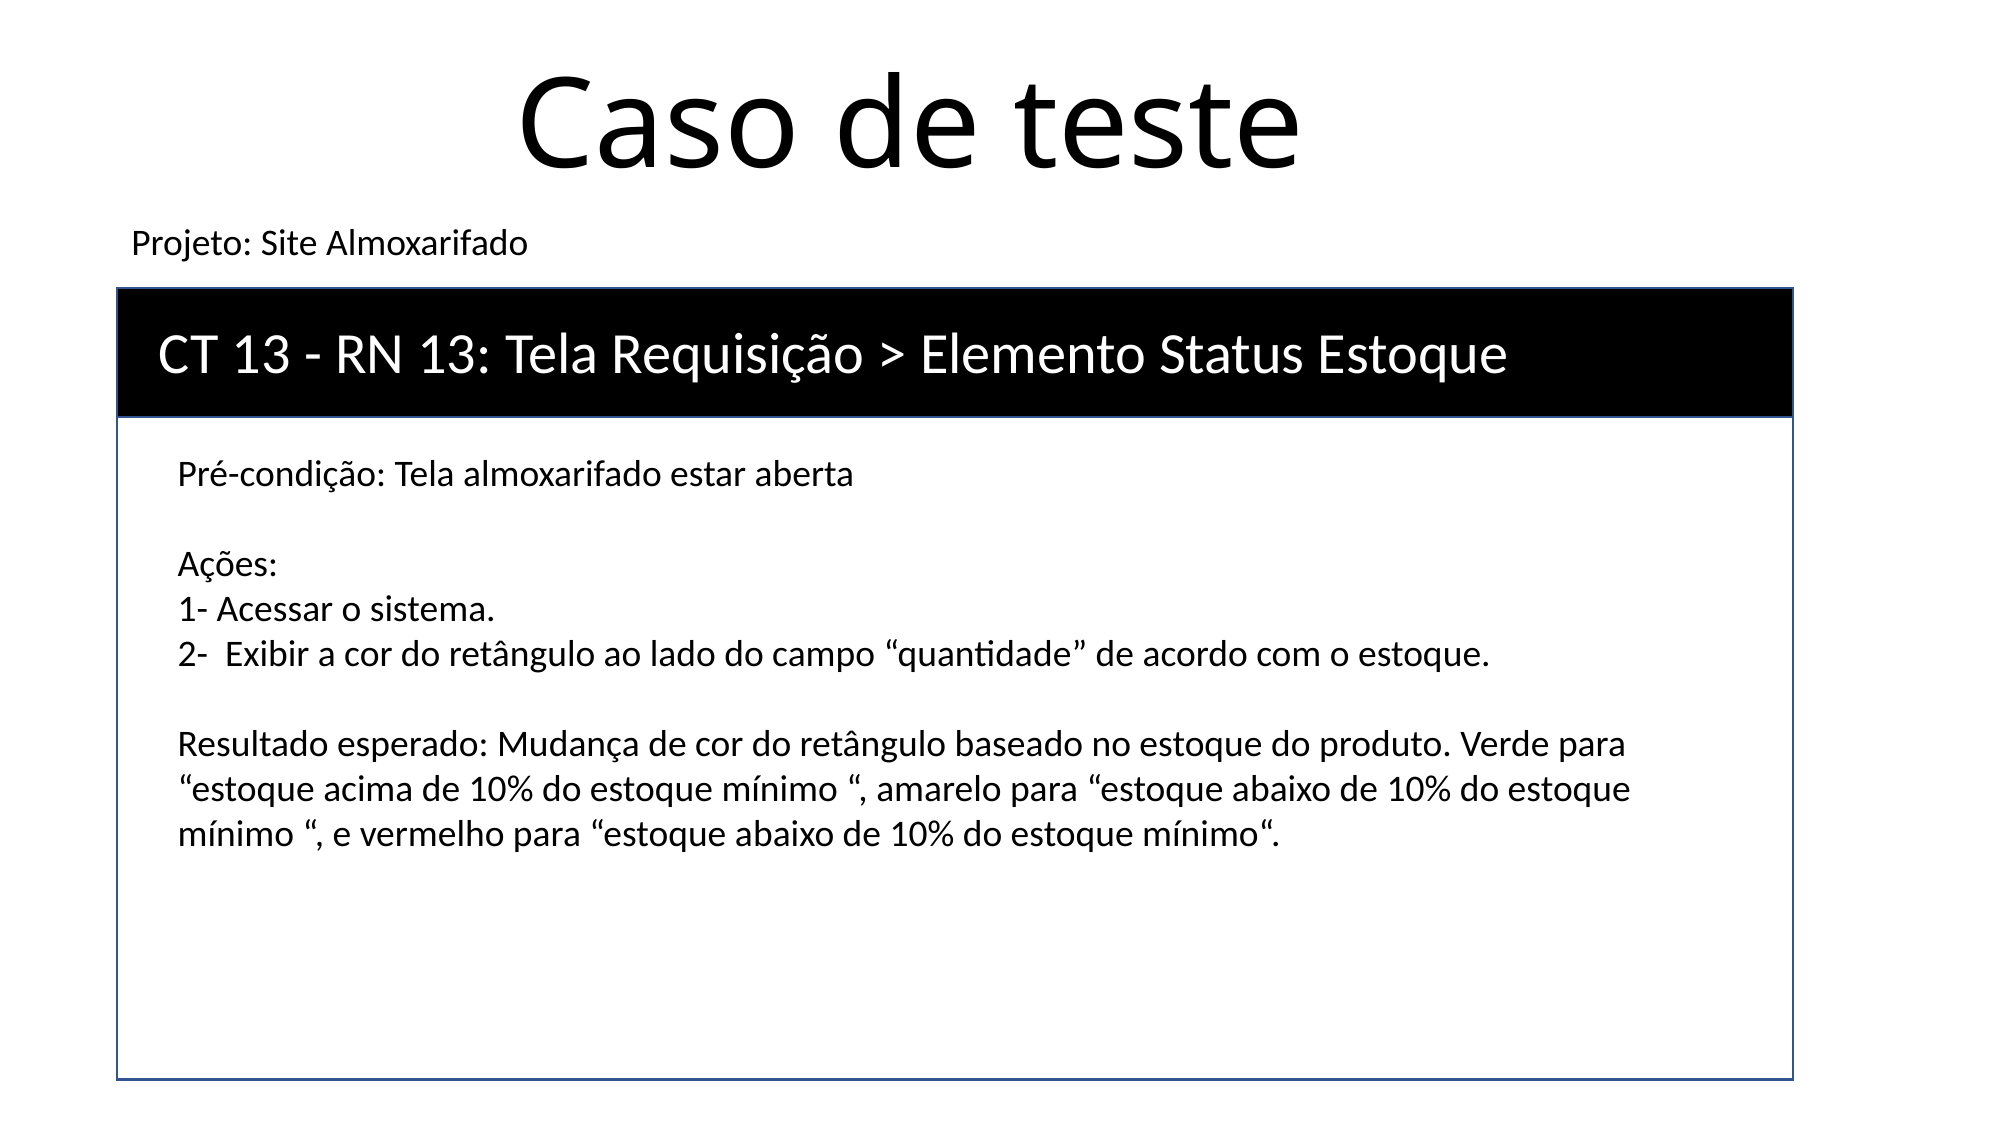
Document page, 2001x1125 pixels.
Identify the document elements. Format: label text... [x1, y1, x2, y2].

text_box Projeto: Site Almoxarifado [116, 210, 749, 287]
text_box Pré-condição: Tela almoxarifado estar aberta Ações: 1- Acessar o sistema. 2- Exibir a cor do retângulo ao lado do campo “quantidade” de acordo com o estoque. Resultado esperado: Mudança de cor do retângulo baseado no estoque do produto. Verde para “estoque acima de 10% do estoque mínimo “, amarelo para “estoque abaixo de 10% do estoque mínimo “, e vermelho para “estoque abaixo de 10% do estoque mínimo“. [162, 463, 1749, 862]
text_box CT 13 - RN 13: Tela Requisição > Elemento Status Estoque [144, 308, 1759, 463]
title Caso de teste [500, 18, 1398, 236]
text_box [116, 287, 1794, 418]
text_box [116, 418, 1794, 1081]
